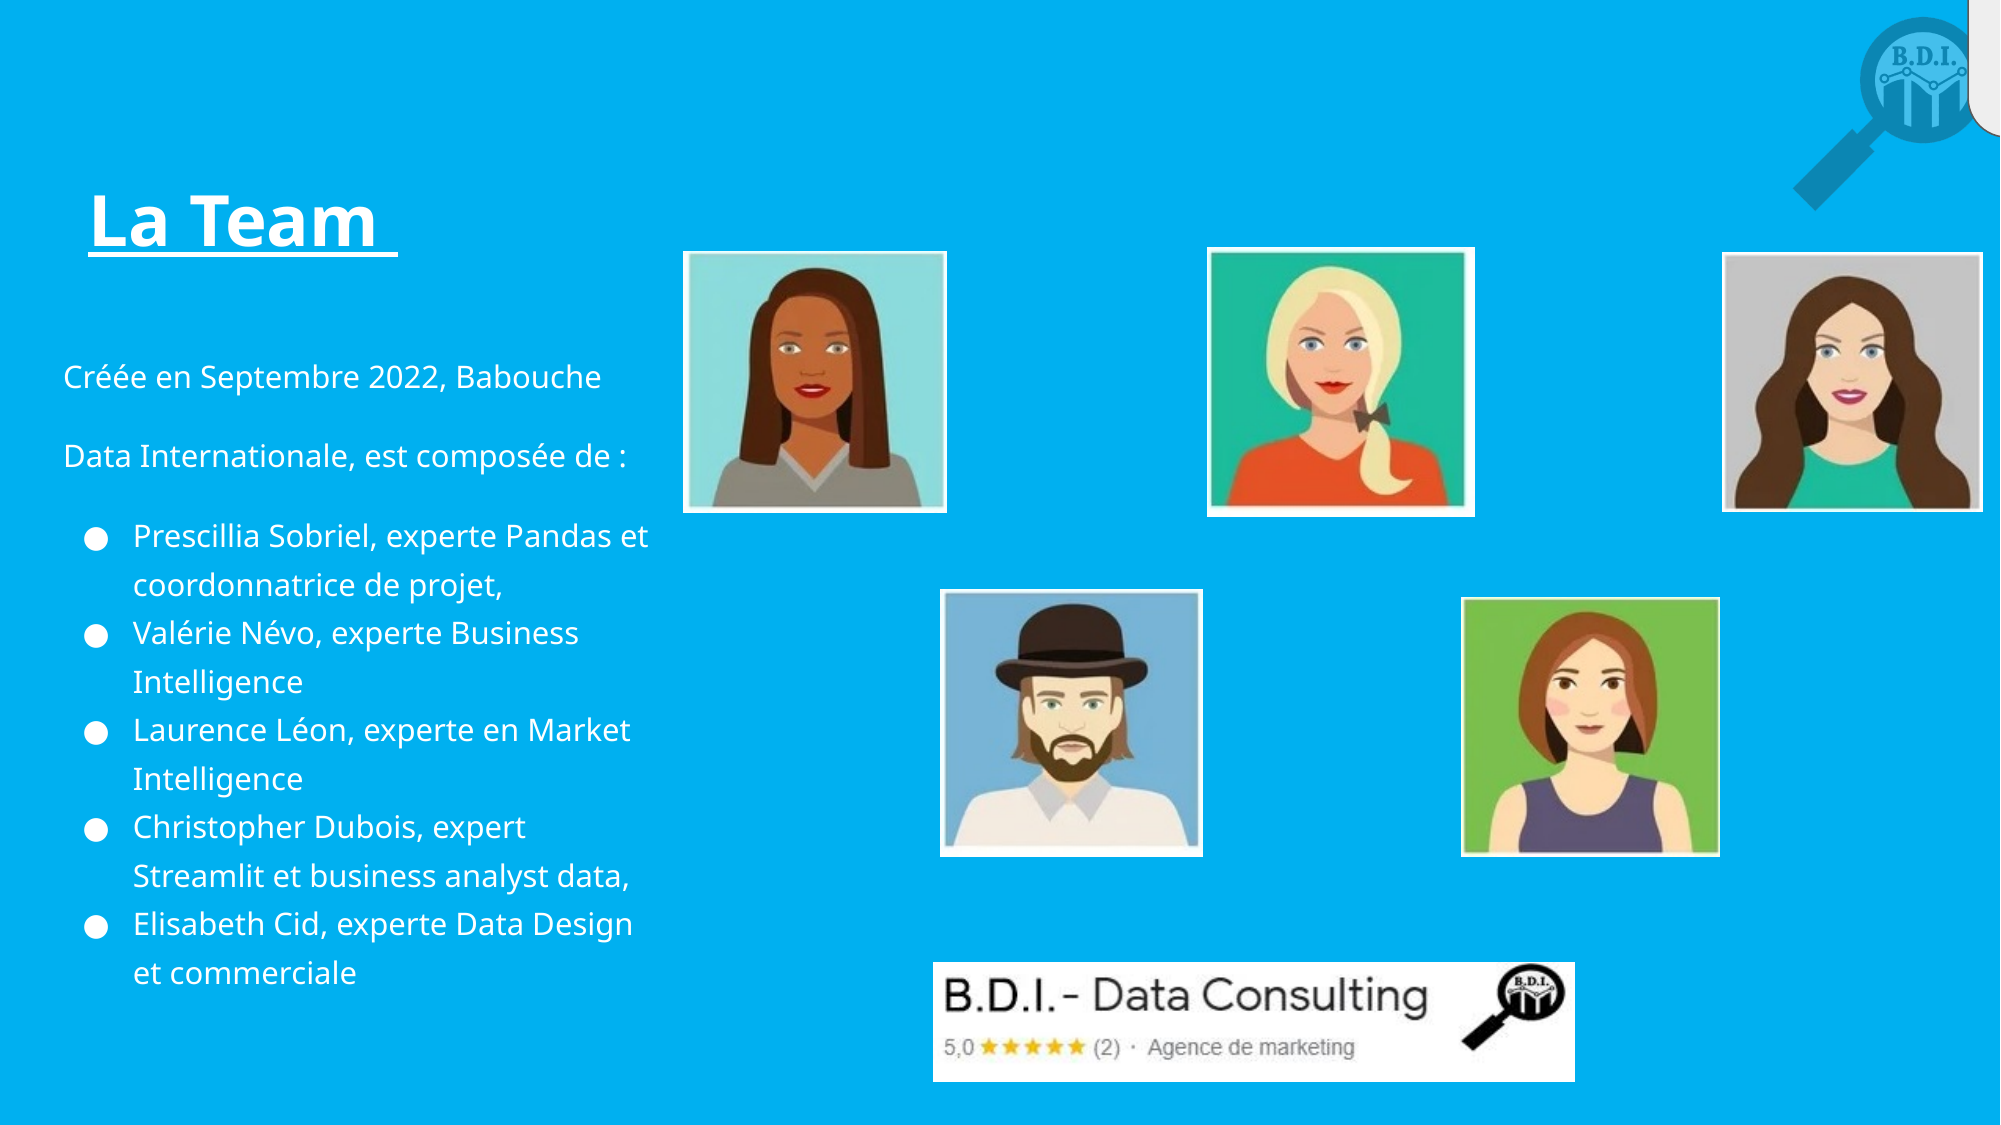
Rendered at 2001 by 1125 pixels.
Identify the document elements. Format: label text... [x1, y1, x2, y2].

text_box [1968, 0, 2000, 137]
picture [1462, 598, 1719, 856]
picture [1876, 12, 1988, 131]
list Créée en Septembre 2022, Babouche Data Internationale, est composée de : Prescillia Sobriel, experte Pandas et coordonnatrice de projet, Valérie Névo, experte Business Intelligence Laurence Léon, experte en Market Intelligence Christopher Dubois, expert Streamlit et business analyst data, Elisabeth Cid, experte Data Design et commerciale [43, 328, 672, 1025]
picture [684, 252, 946, 512]
picture [941, 590, 1202, 856]
title La Team [68, 121, 683, 287]
picture [1208, 248, 1474, 516]
picture [1723, 253, 1982, 511]
picture [934, 963, 1574, 1081]
